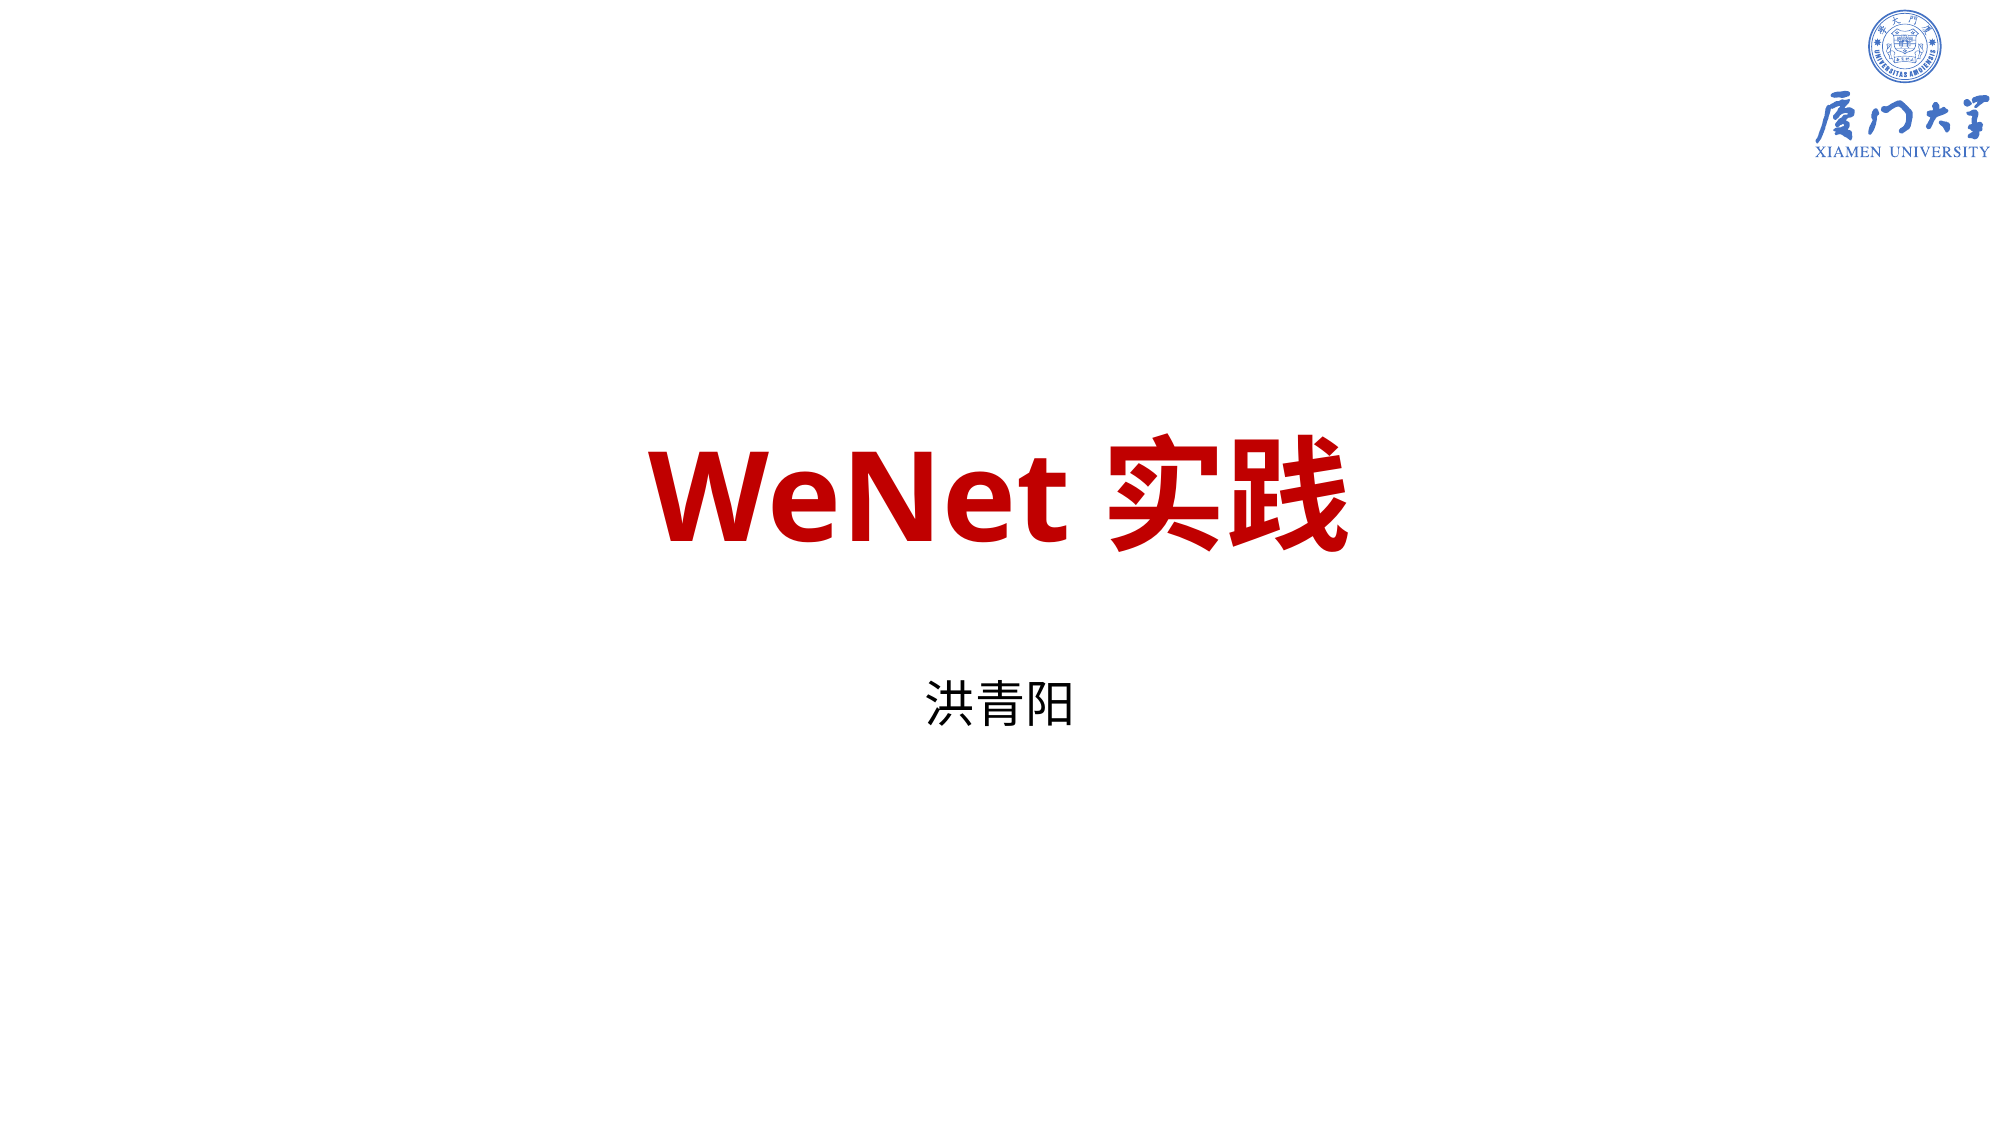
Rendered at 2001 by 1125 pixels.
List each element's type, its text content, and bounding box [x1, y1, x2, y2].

subtitle 洪青阳 [249, 590, 1750, 863]
title WeNet实践 [249, 184, 1750, 576]
